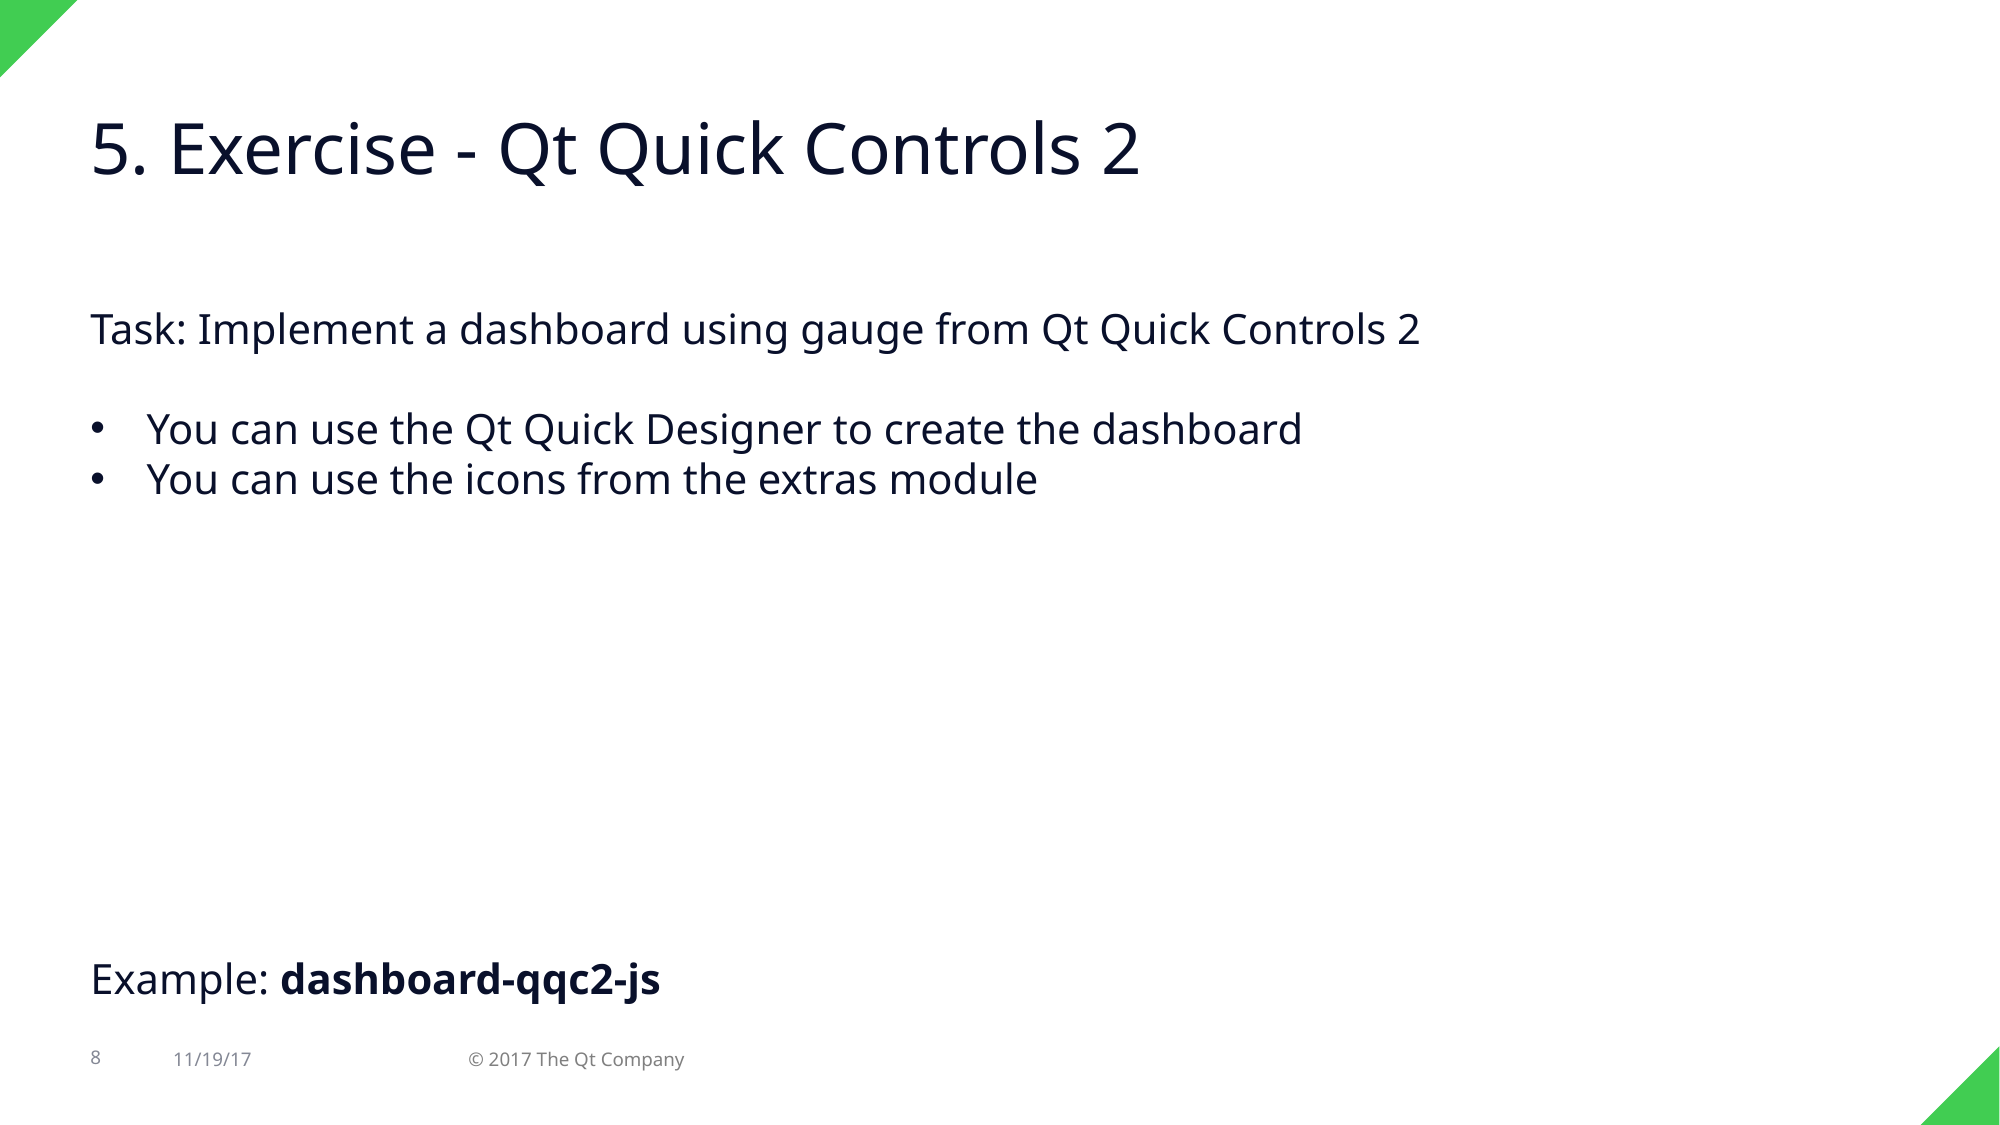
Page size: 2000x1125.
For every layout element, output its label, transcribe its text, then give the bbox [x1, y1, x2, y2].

text_box © 2017 The Qt Company [468, 1046, 1909, 1071]
text_box Task: Implement a dashboard using gauge from Qt Quick Controls 2 You can use the Qt Quick Designer to create the dashboard You can use the icons from the extras module Example: dashboard-qqc2-js [90, 302, 1910, 1012]
text_box 5. Exercise - Qt Quick Controls 2 [90, 113, 1910, 268]
text_box 11/19/17 [173, 1046, 468, 1071]
text_box 8 [90, 1046, 173, 1071]
